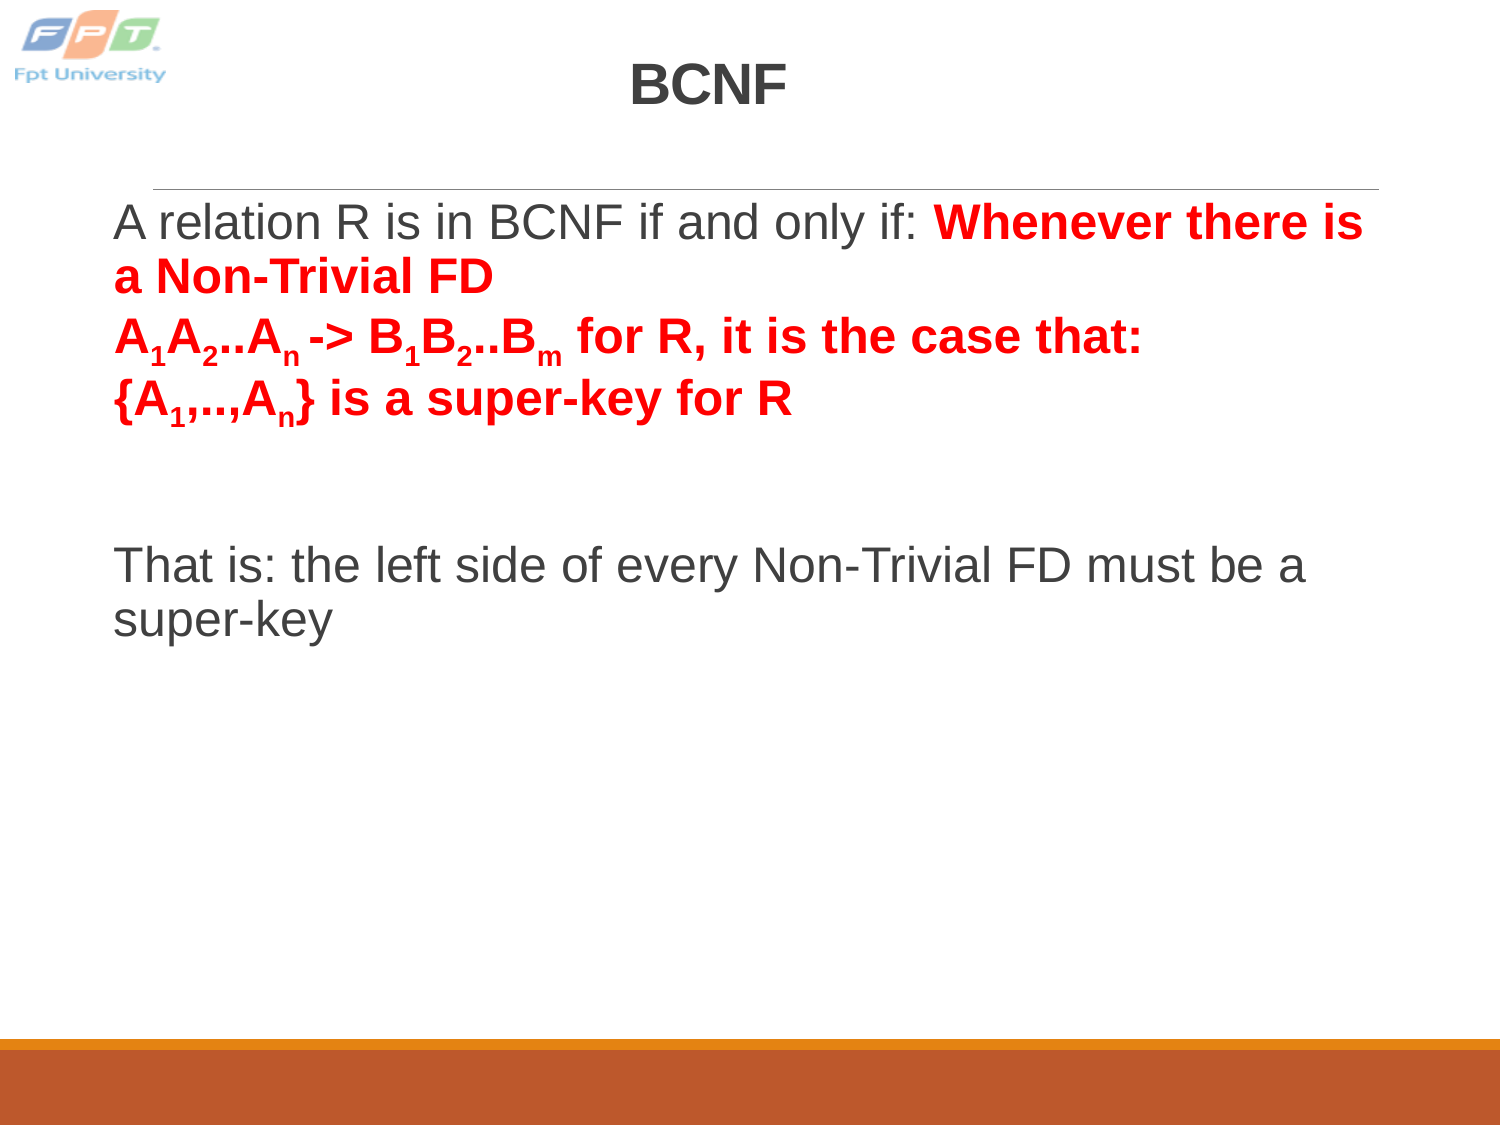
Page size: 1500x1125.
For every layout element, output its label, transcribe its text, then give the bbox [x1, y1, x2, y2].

title BCNF [112, 50, 1306, 126]
list A relation R is in BCNF if and only if: Whenever there is a Non-Trivial FD A1A2..An -> B1B2..Bm for R, it is the case that: {A1,..,An} is a super-key for R That is: the left side of every Non-Trivial FD must be a super-key [99, 189, 1406, 1023]
title 3NF decomposition algorithm – self studying [15, 10, 166, 83]
